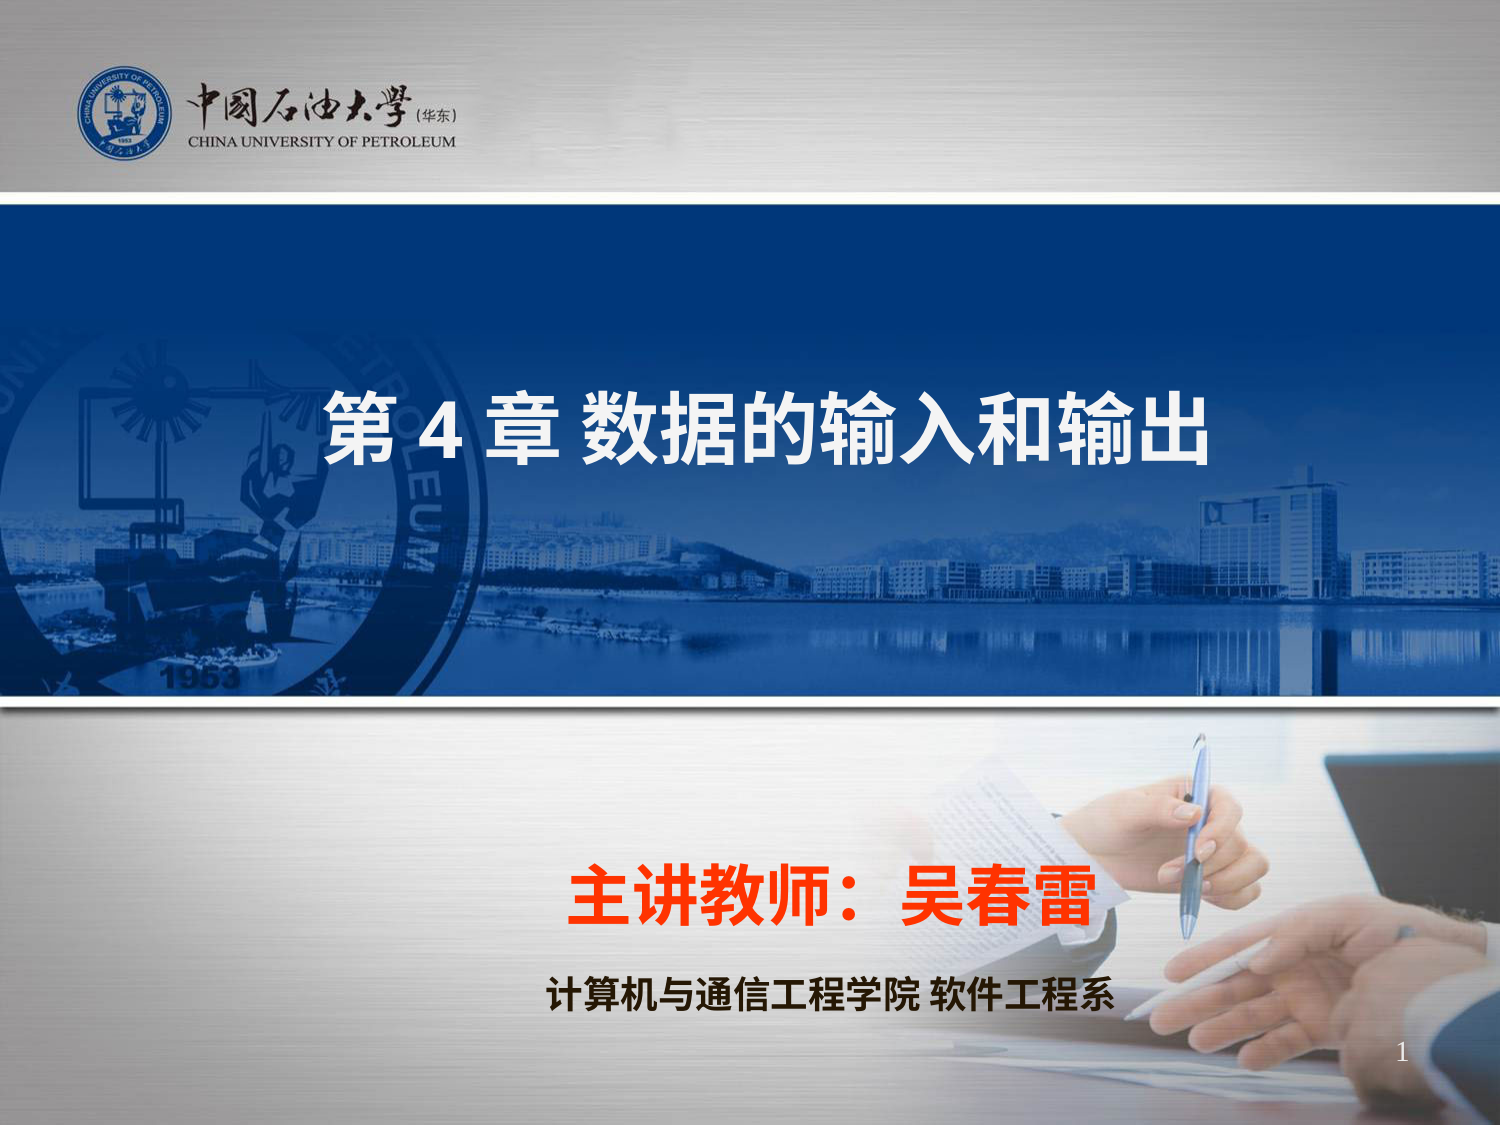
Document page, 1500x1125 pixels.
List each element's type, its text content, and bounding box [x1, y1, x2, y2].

text_box 计算机与通信工程学院 软件工程系 [336, 964, 1326, 1024]
title 第4章 数据的输入和输出 [218, 351, 1317, 528]
text_box 主讲教师：吴春雷 [383, 846, 1282, 917]
picture [0, 0, 1500, 1125]
slide_number 1 [1074, 1024, 1425, 1103]
